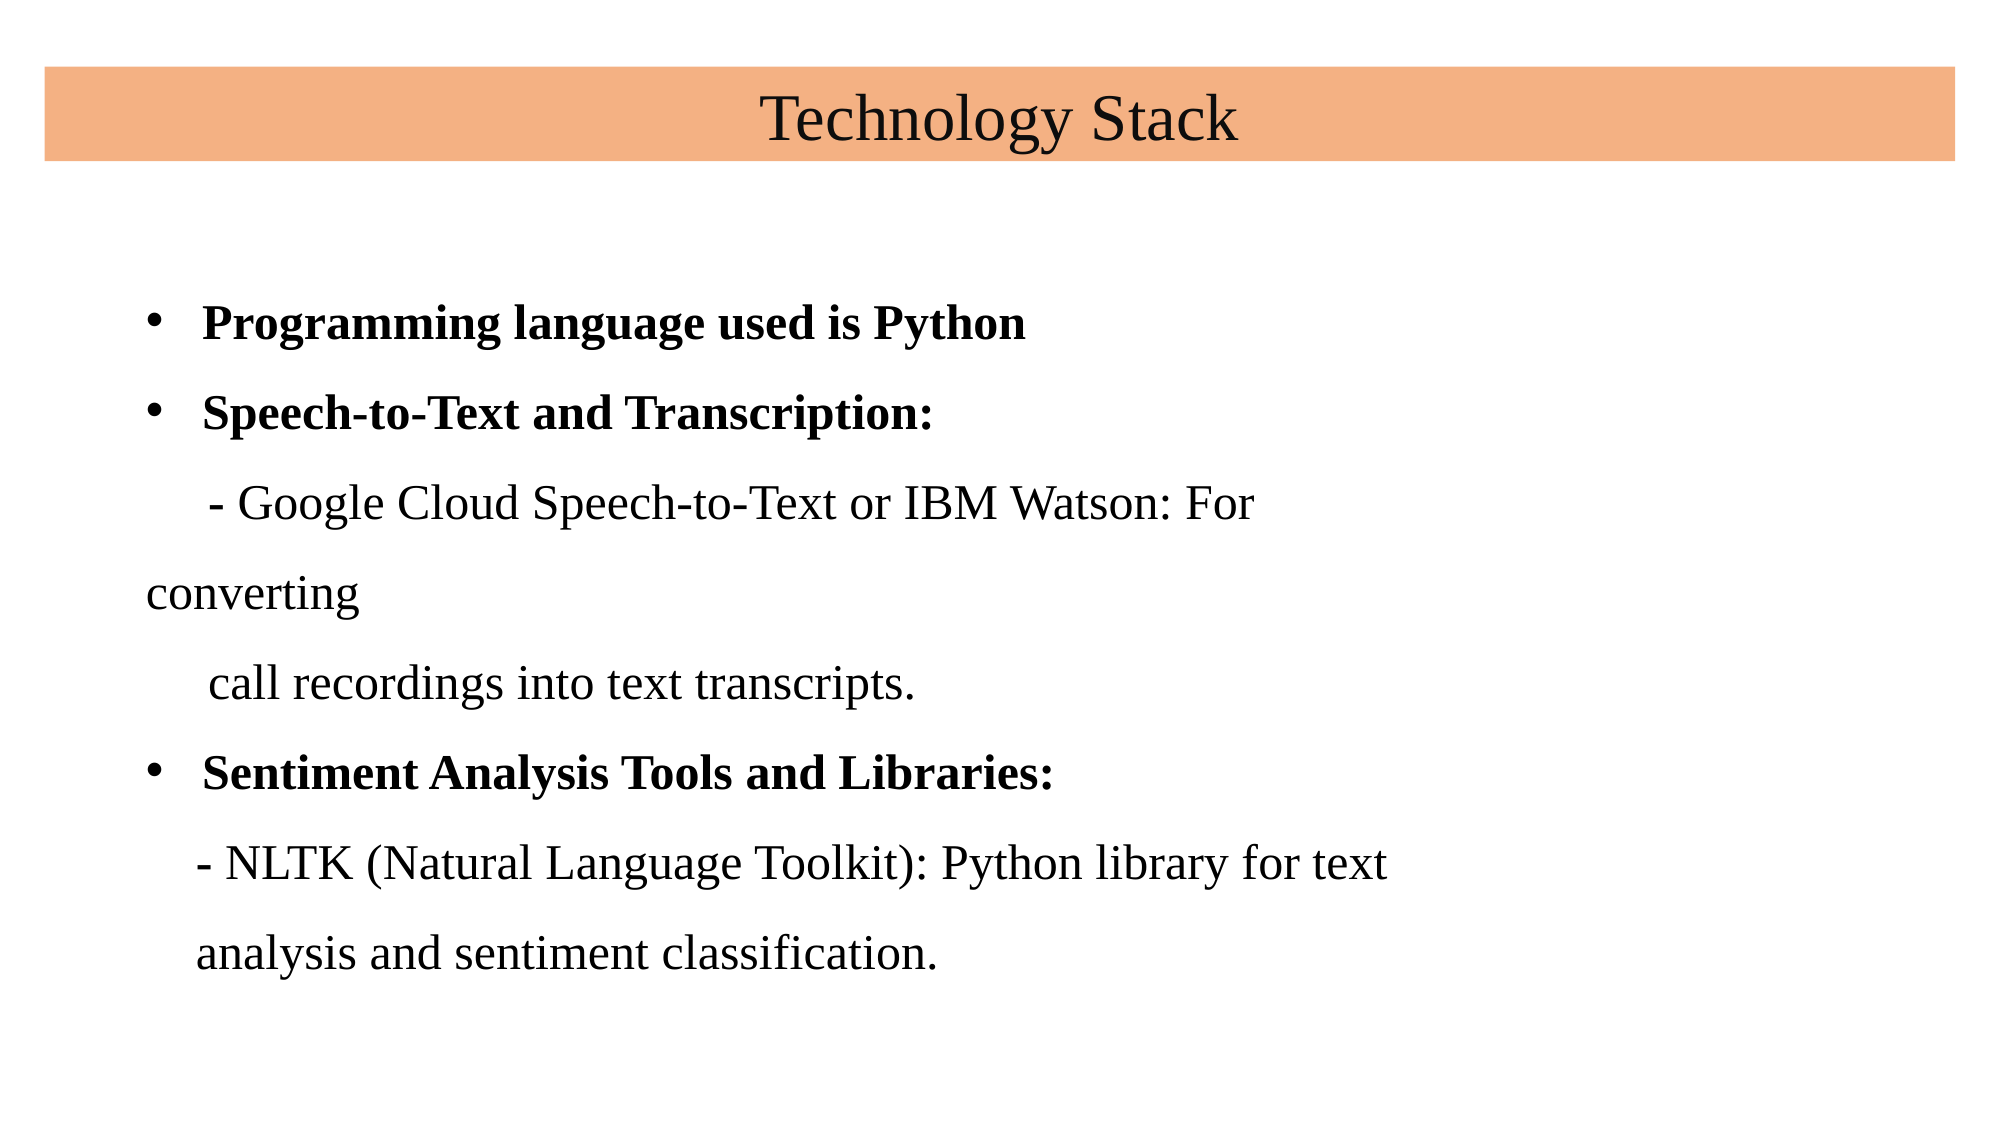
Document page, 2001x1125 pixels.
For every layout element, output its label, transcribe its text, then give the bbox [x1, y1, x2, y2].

text_box Programming language used is Python Speech-to-Text and Transcription: - Google Cloud Speech-to-Text or IBM Watson: For converting call recordings into text transcripts. Sentiment Analysis Tools and Libraries: - NLTK (Natural Language Toolkit): Python library for text analysis and sentiment classification. [130, 251, 1464, 1125]
text_box Technology Stack [44, 66, 1956, 162]
